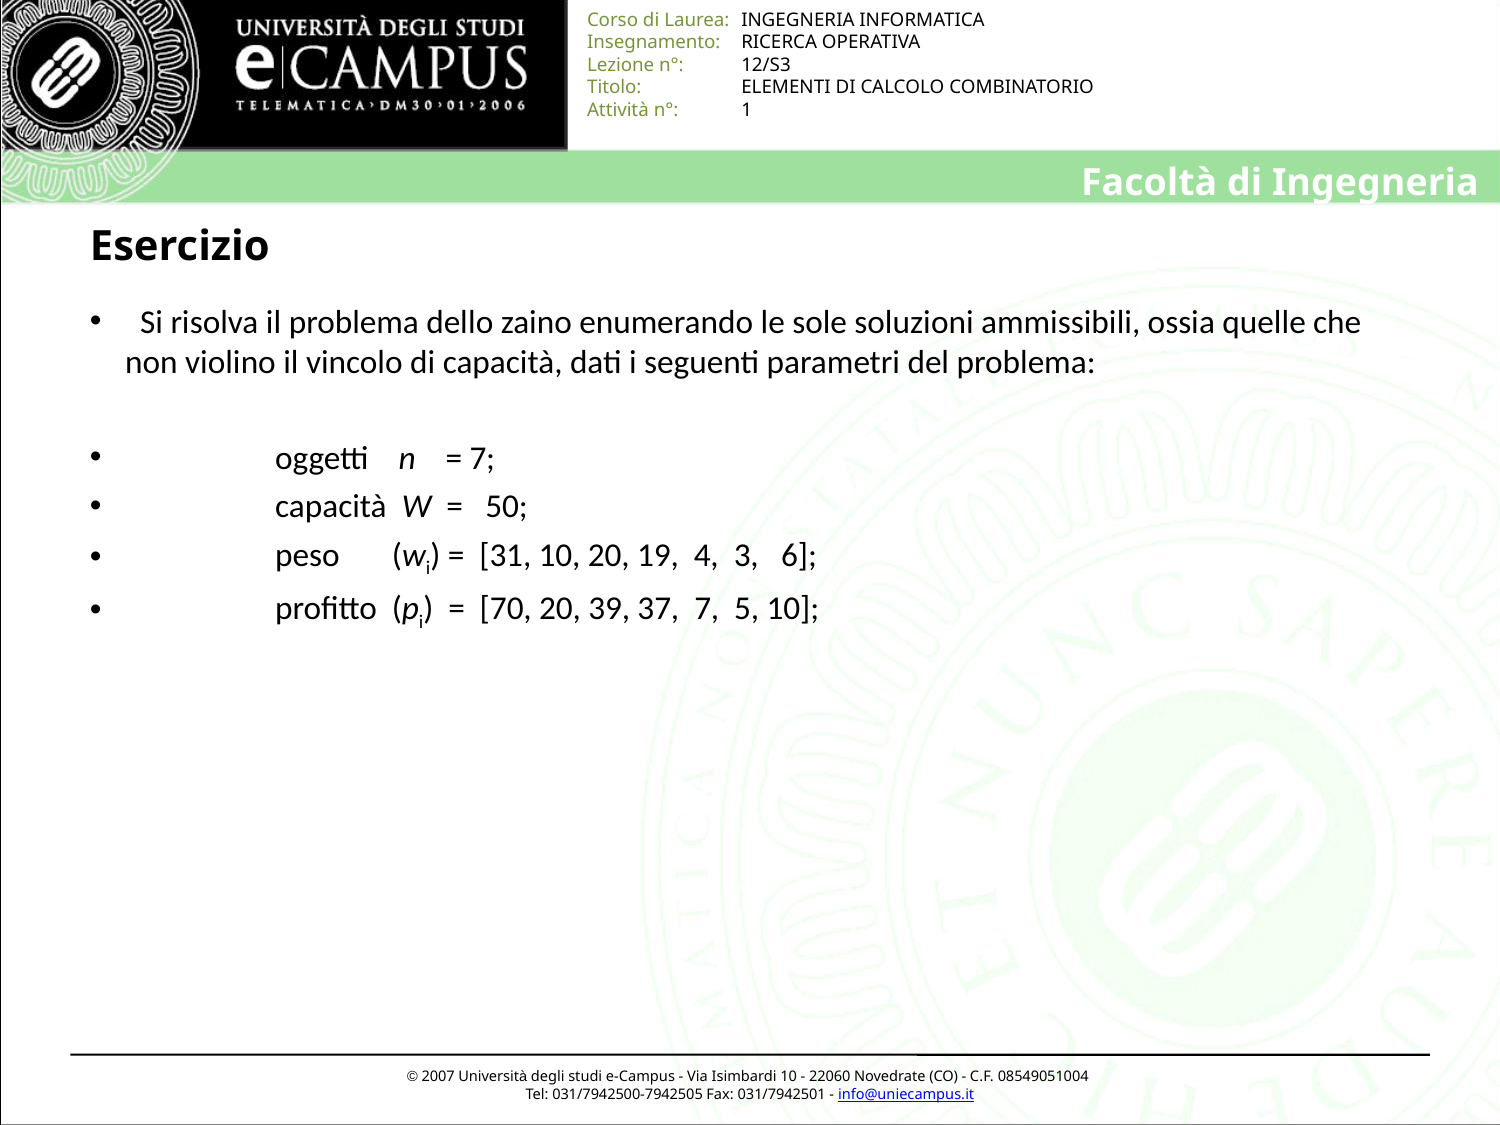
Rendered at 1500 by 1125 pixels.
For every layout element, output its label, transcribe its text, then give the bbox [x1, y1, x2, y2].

picture [0, 0, 1500, 1125]
title Esercizio [74, 210, 1430, 282]
text_box Si risolva il problema dello zaino enumerando le sole soluzioni ammissibili, ossia quelle che non violino il vincolo di capacità, dati i seguenti parametri del problema: oggetti n = 7; capacità W = 50; peso (wi) = [31, 10, 20, 19, 4, 3, 6]; profitto (pi) = [70, 20, 39, 37, 7, 5, 10]; [74, 292, 1425, 1005]
